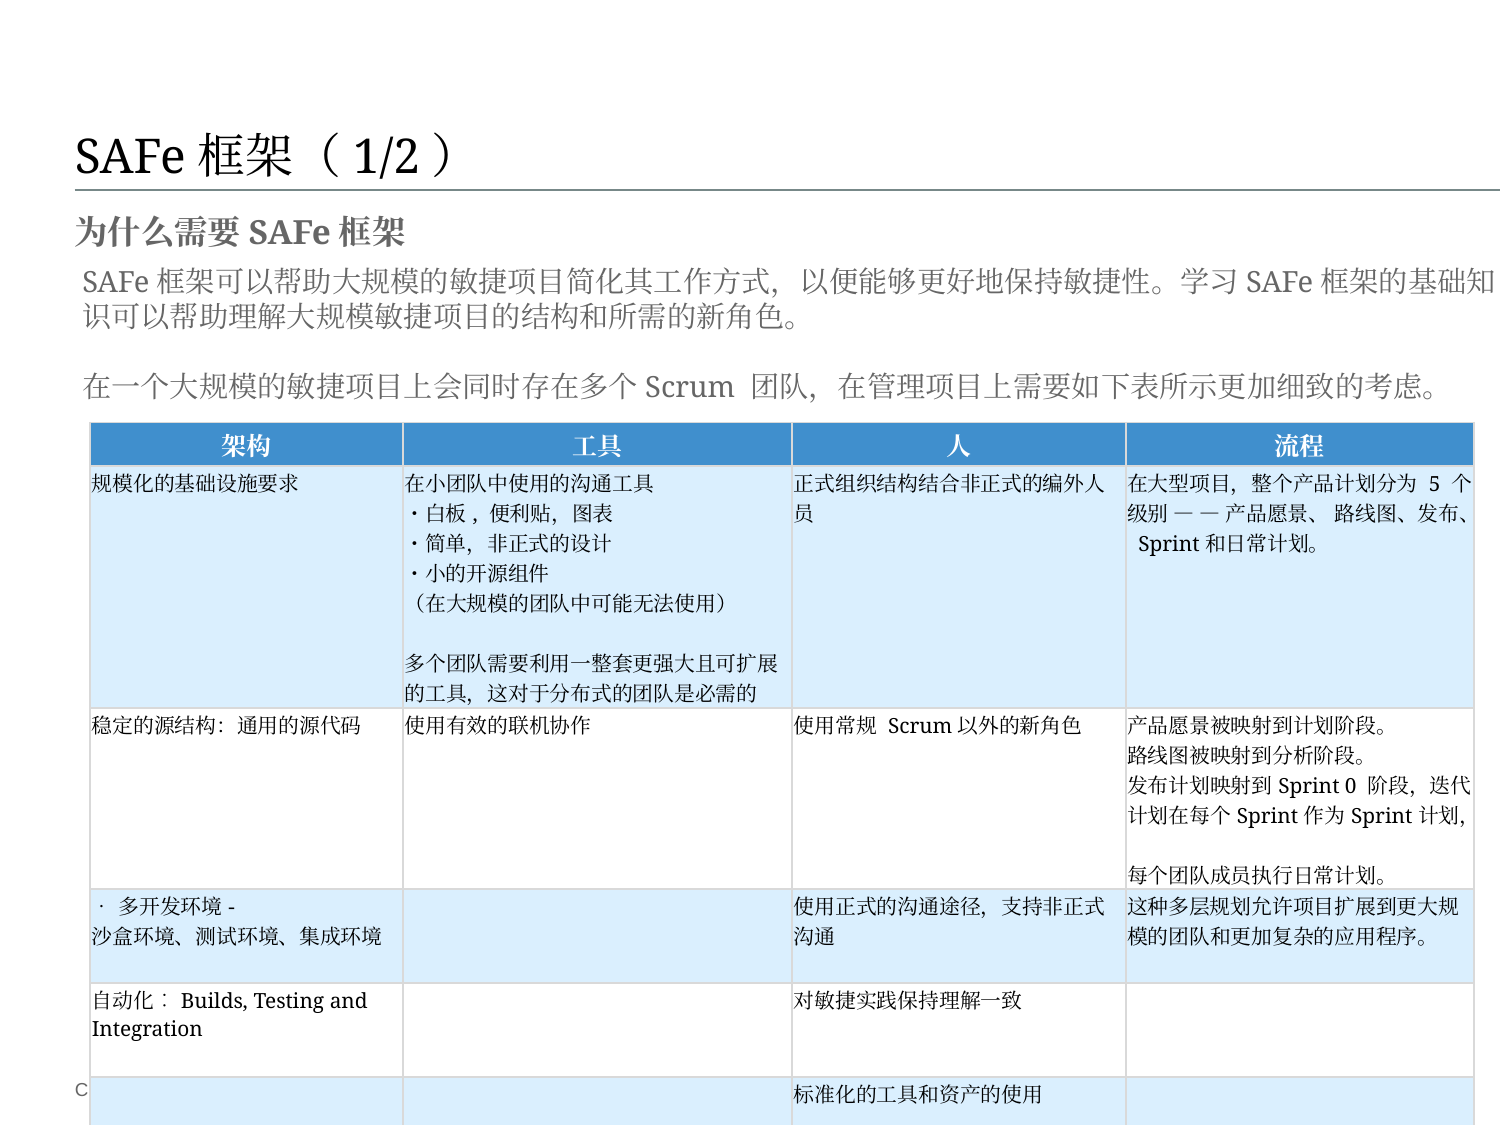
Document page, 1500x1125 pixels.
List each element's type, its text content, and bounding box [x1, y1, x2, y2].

table_cell 在小团队中使用的沟通工具 ・白板, 便利贴，图表 ・简单，非正式的设计 ・小的开源组件 （在大规模的团队中可能无法使用） 多个团队需要利用一整套更强大且可扩展的工具，这对于分布式的团队是必需的 [404, 467, 791, 707]
table_cell 使用有效的联机协作 [404, 709, 791, 888]
table_cell •多开发环境- 沙盒环境、测试环境、集成环境 [91, 890, 402, 982]
table_header 人 [793, 423, 1125, 465]
table_cell 产品愿景被映射到计划阶段。 路线图被映射到分析阶段。 发布计划映射到Sprint 0 阶段，迭代计划在每个Sprint作为Sprint计划， 每个团队成员执行日常计划。 [1127, 709, 1473, 888]
table_header 工具 [404, 423, 791, 465]
table_cell [404, 1078, 791, 1125]
table_cell [404, 890, 791, 982]
table_cell 稳定的源结构：通用的源代码 [91, 709, 402, 888]
table_cell 标准化的工具和资产的使用 [793, 1078, 1125, 1125]
table_cell [1127, 1078, 1473, 1125]
table_header 架构 [91, 423, 402, 465]
table_cell 这种多层规划允许项目扩展到更大规模的团队和更加复杂的应用程序。 [1127, 890, 1473, 982]
table_cell 在大型项目，整个产品计划分为 5 个级别 — — 产品愿景、 路线图、发布、 Sprint和日常计划。 [1127, 467, 1473, 707]
table_cell 自动化︰Builds, Testing and Integration [91, 984, 402, 1076]
table_cell 对敏捷实践保持理解一致 [793, 984, 1125, 1076]
table_cell 使用正式的沟通途径，支持非正式沟通 [793, 890, 1125, 982]
table_cell 正式组织结构结合非正式的编外人员 [793, 467, 1125, 707]
list 为什么需要SAFe框架 SAFe框架可以帮助大规模的敏捷项目简化其工作方式，以便能够更好地保持敏捷性。学习SAFe框架的基础知 识可以帮助理解大规模敏捷项目的结构和所需的新角色。 在一个大规模的敏捷项目上会同时存在多个Scrum 团队，在管理项目上需要如下表所示更加细致的考虑。 [74, 203, 1500, 915]
table_header 流程 [1127, 423, 1473, 465]
title SAFe框架（1/2） [74, 19, 1426, 184]
table_cell [404, 984, 791, 1076]
table_cell [91, 1078, 402, 1125]
table_cell [1127, 984, 1473, 1076]
table_cell 规模化的基础设施要求 [91, 467, 402, 707]
table_cell 使用常规 Scrum以外的新角色 [793, 709, 1125, 888]
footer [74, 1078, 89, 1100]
